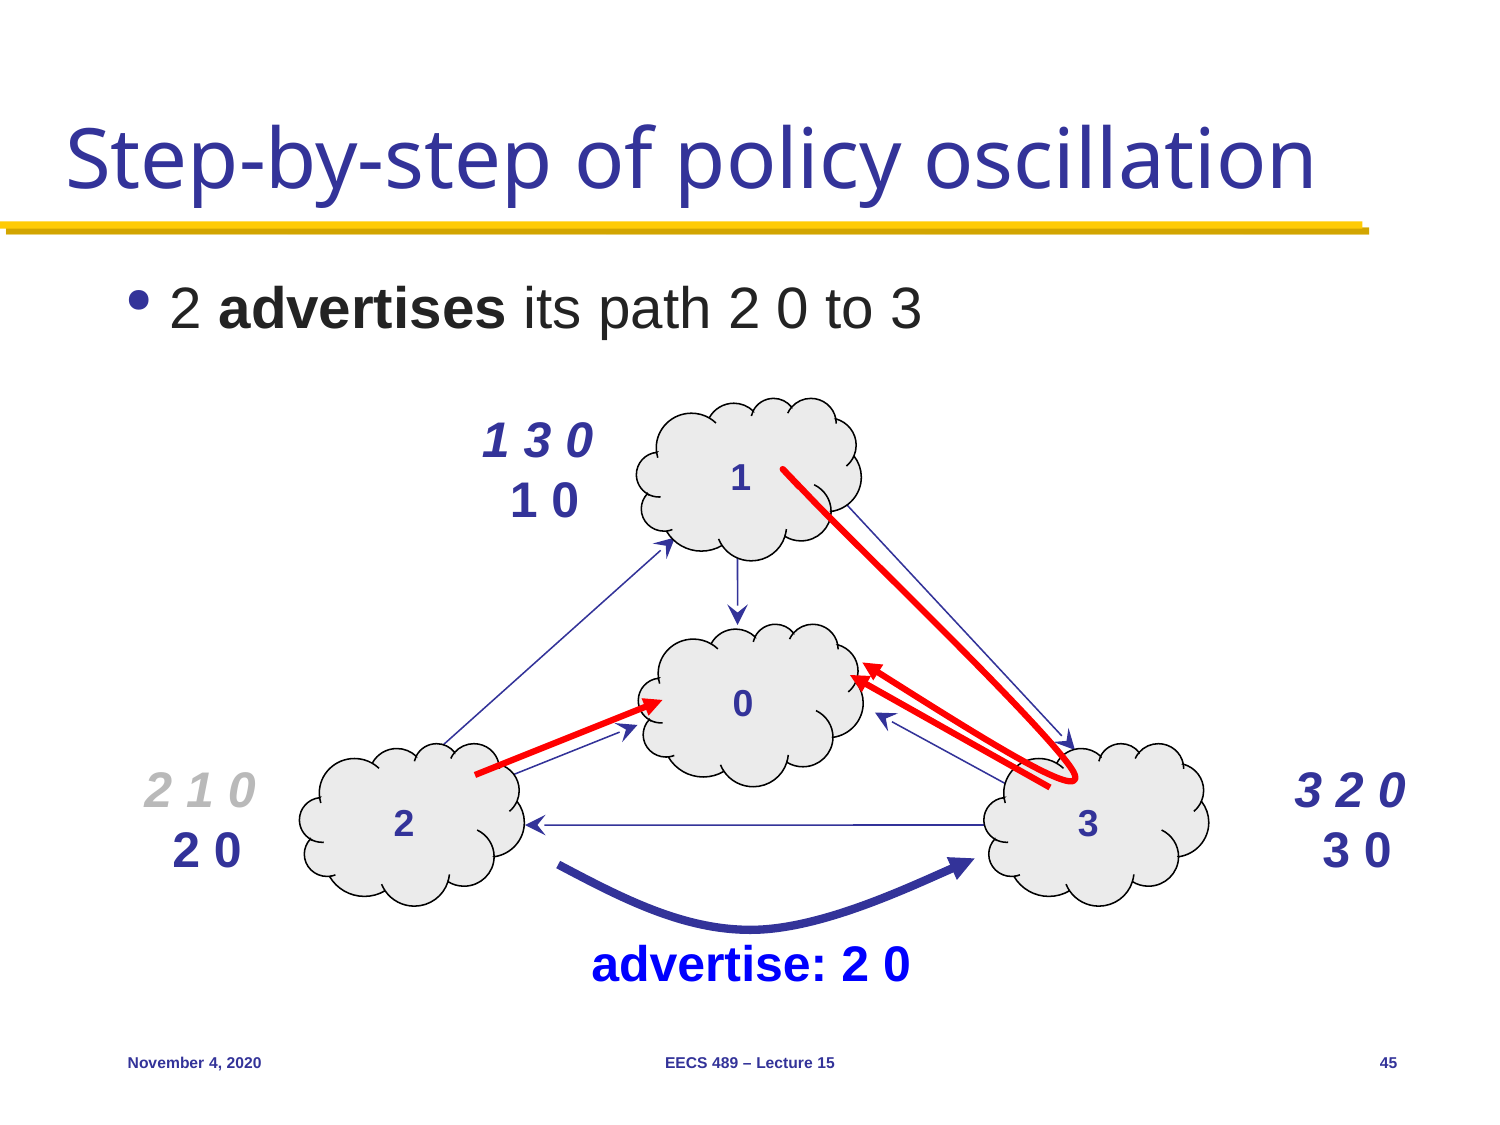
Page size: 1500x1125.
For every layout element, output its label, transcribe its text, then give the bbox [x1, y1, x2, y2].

title Step-by-step of policy oscillation [49, 24, 1451, 213]
text_box 3 2 0 3 0 [1279, 749, 1421, 885]
text_box [669, 916, 830, 924]
text_box advertise: 2 0 [576, 924, 927, 999]
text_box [299, 398, 1210, 907]
slide_number 45 [1312, 1024, 1413, 1101]
list 2 advertises its path 2 0 to 3 [112, 262, 1413, 988]
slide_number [112, 1024, 426, 1101]
text_box 2 1 0 2 0 [129, 749, 271, 885]
footer EECS 489 – Lecture 15 [512, 1024, 988, 1101]
